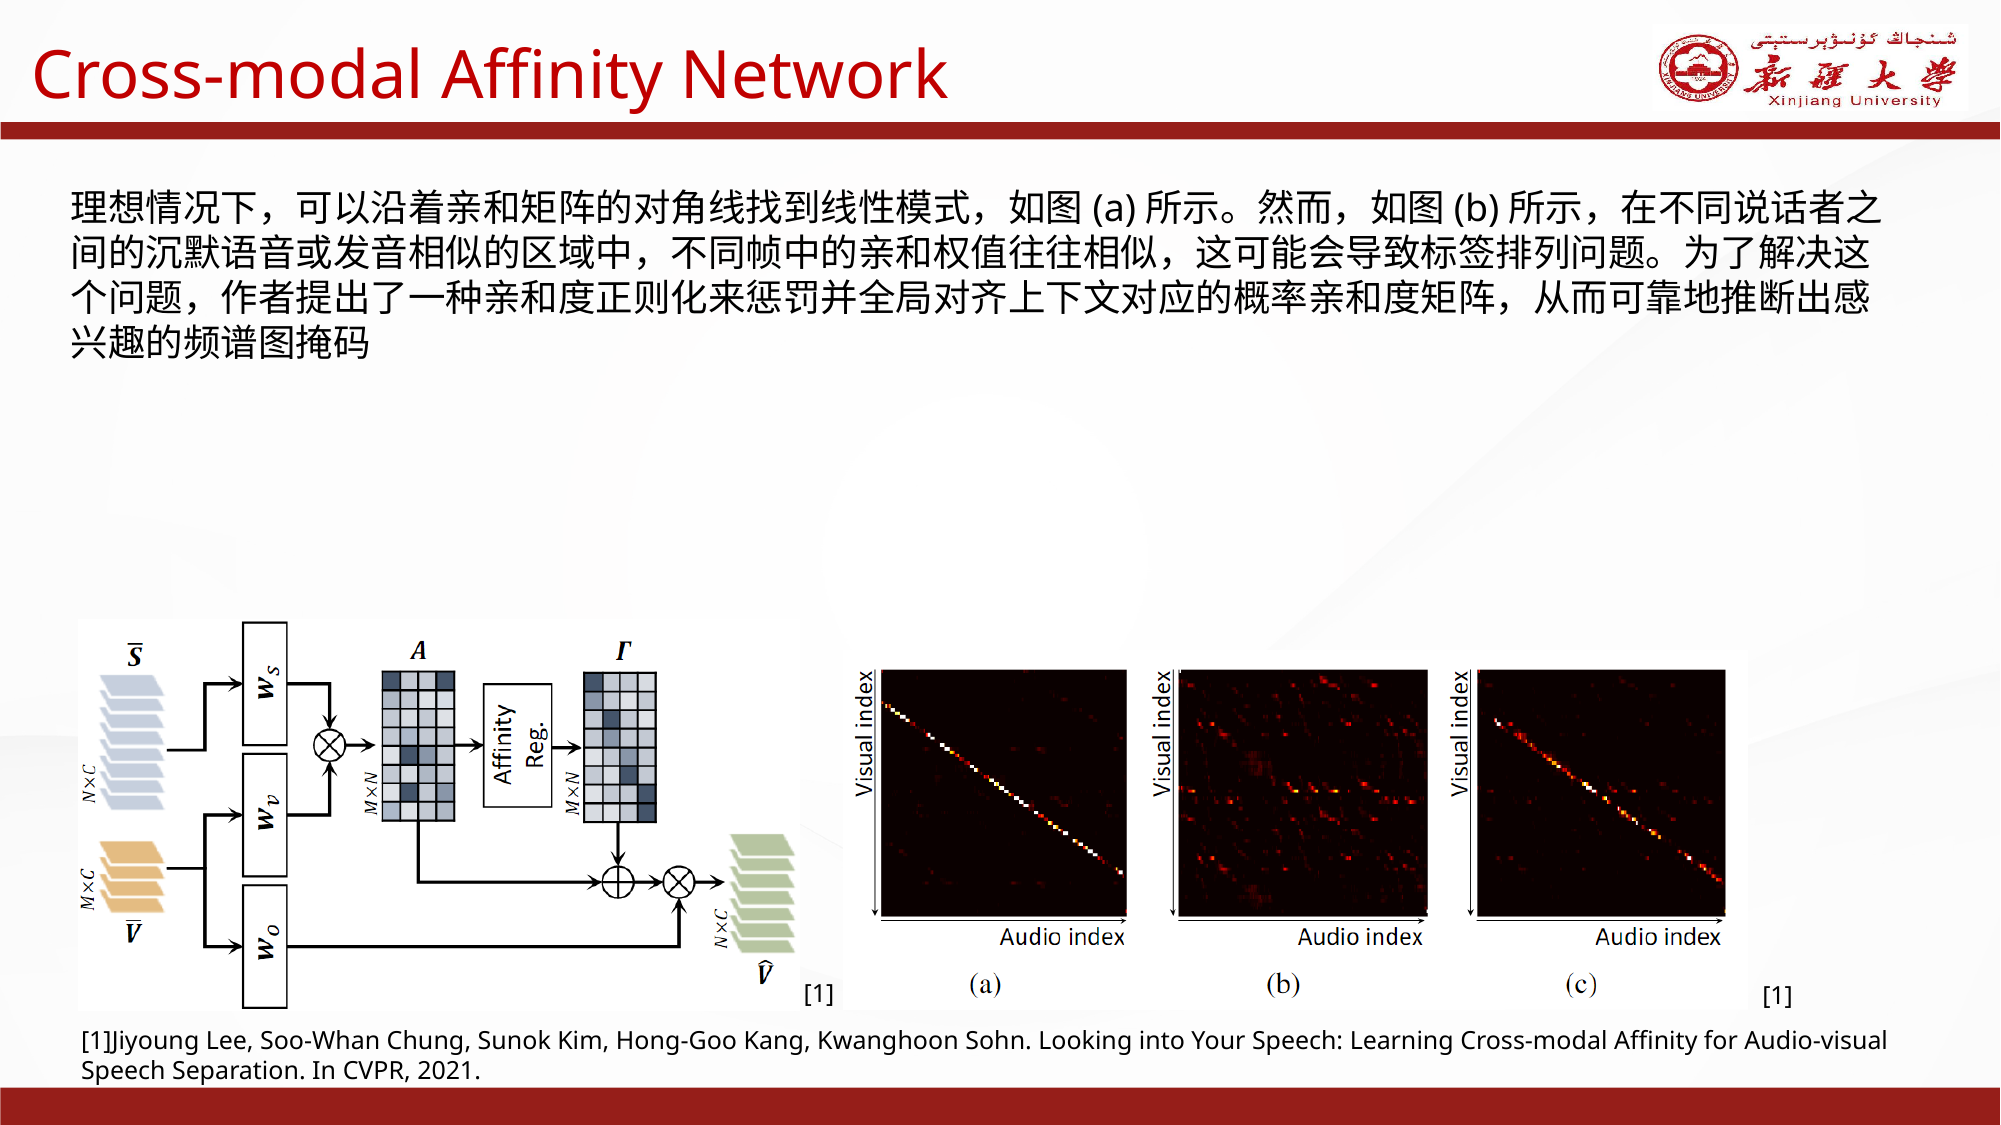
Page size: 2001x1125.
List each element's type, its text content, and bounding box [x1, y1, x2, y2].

text_box [1] [1747, 971, 1818, 1017]
text_box [1]Jiyoung Lee, Soo-Whan Chung, Sunok Kim, Hong-Goo Kang, Kwanghoon Sohn. Looking into Your Speech: Learning Cross-modal Affinity for Audio-visual Speech Separation. In CVPR, 2021. [66, 1017, 1934, 1086]
text_box [1] [788, 969, 860, 1015]
picture [0, 0, 2000, 121]
text_box [0, 1086, 2000, 1125]
text_box 理想情况下，可以沿着亲和矩阵的对角线找到线性模式，如图(a)所示。然而，如图(b)所示，在不同说话者之间的沉默语音或发音相似的区域中，不同帧中的亲和权值往往相似，这可能会导致标签排列问题。为了解决这个问题，作者提出了一种亲和度正则化来惩罚并全局对齐上下文对应的概率亲和度矩阵，从而可靠地推断出感兴趣的频谱图掩码 [56, 176, 1912, 371]
text_box Cross-modal Affinity Network [31, 24, 1663, 113]
text_box [0, 121, 2000, 140]
picture [0, 140, 2000, 1086]
